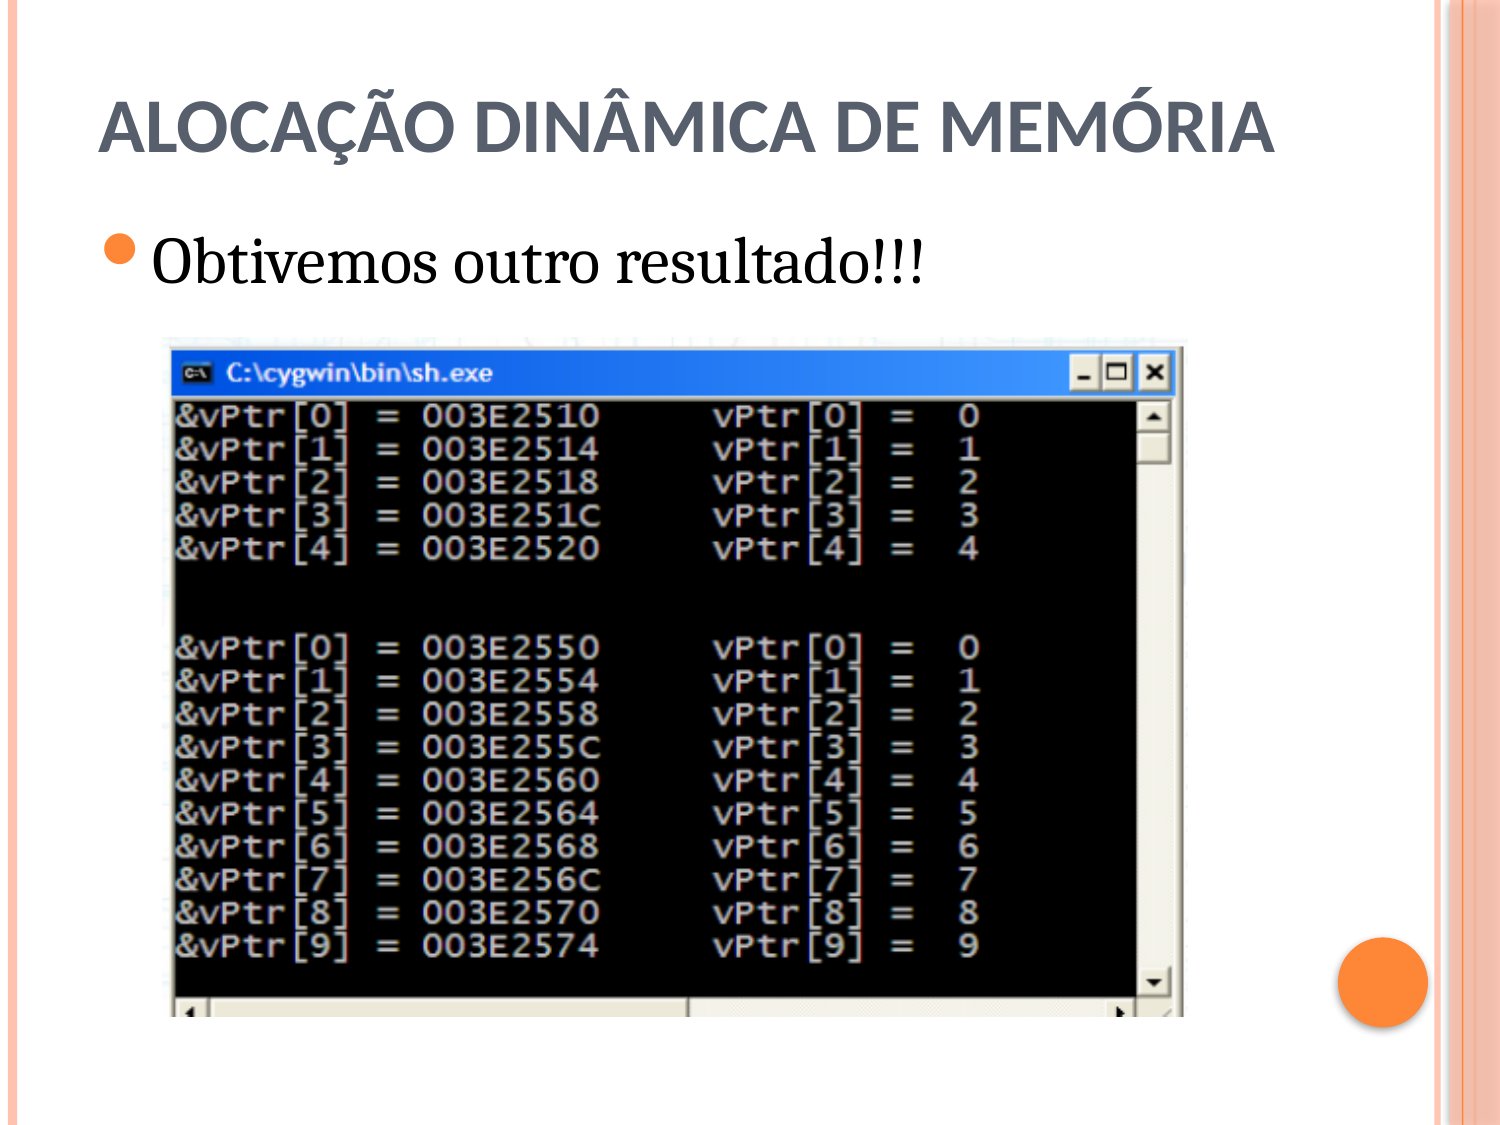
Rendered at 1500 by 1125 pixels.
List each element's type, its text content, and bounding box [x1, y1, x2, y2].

title Alocação Dinâmica de Memória [75, 45, 1300, 175]
list Obtivemos outro resultado!!! [24, 224, 1413, 1025]
picture [161, 336, 1189, 1017]
